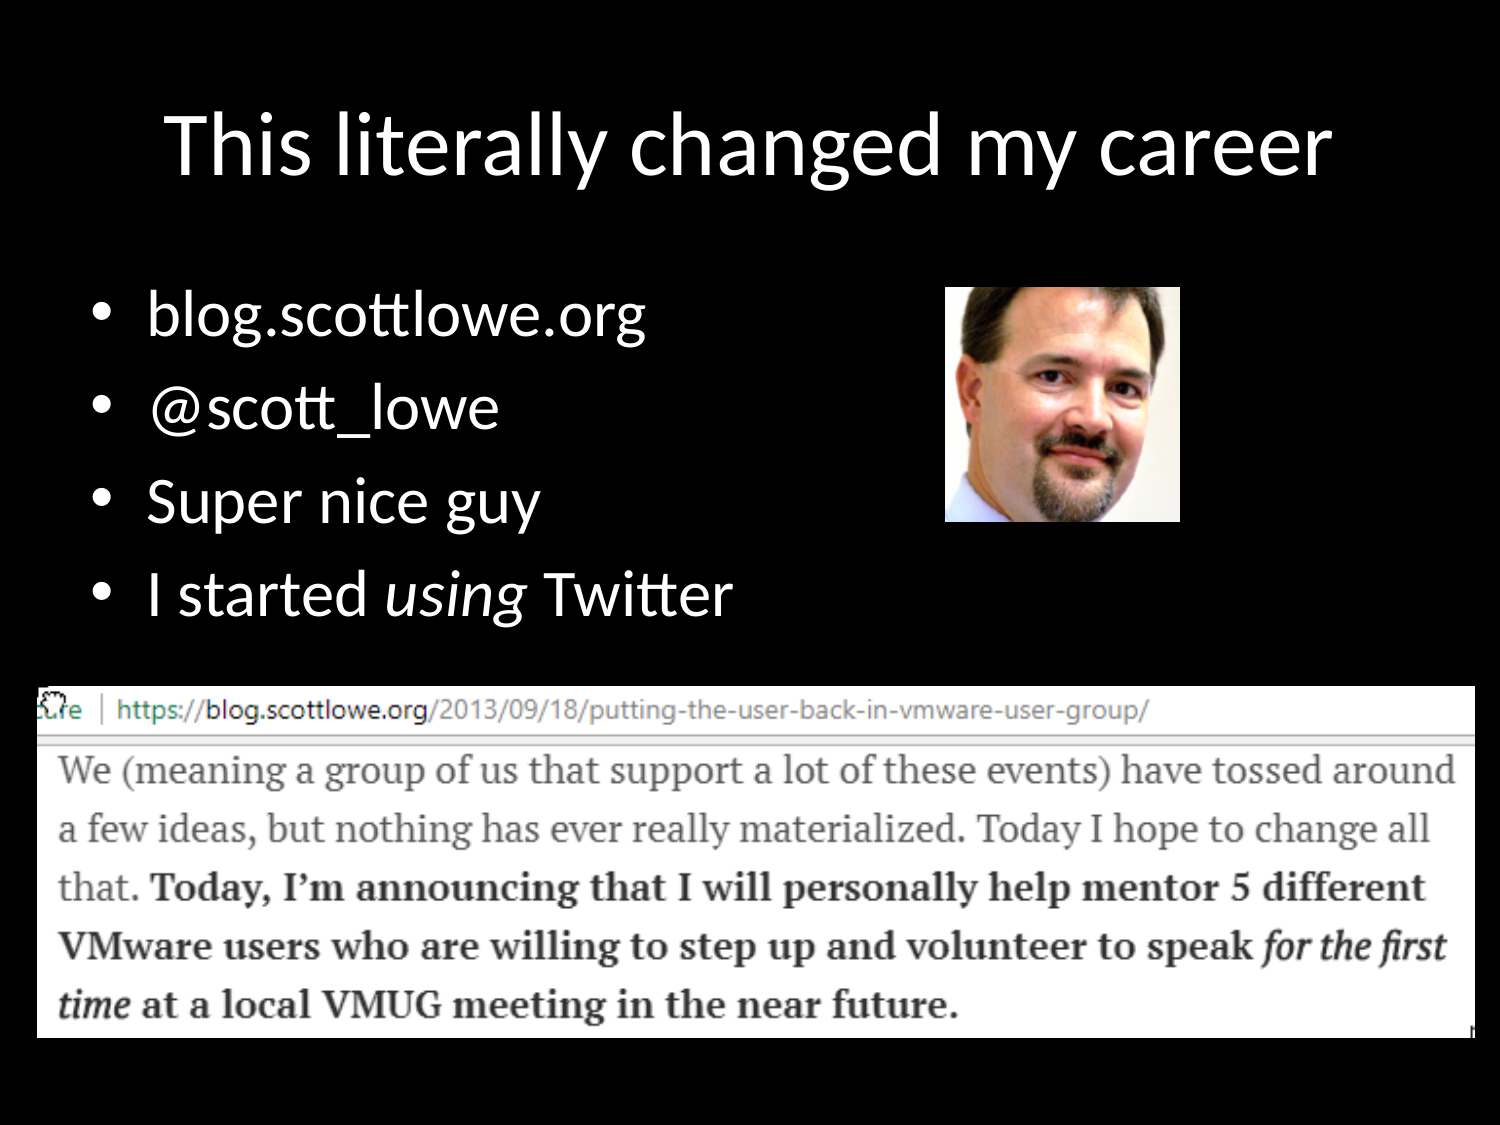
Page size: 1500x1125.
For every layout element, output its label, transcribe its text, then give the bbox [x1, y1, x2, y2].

list blog.scottlowe.org @scott_lowe Super nice guy I started using Twitter [75, 262, 1425, 685]
title This literally changed my career [75, 45, 1425, 233]
picture [945, 287, 1180, 523]
picture [37, 686, 1475, 1038]
